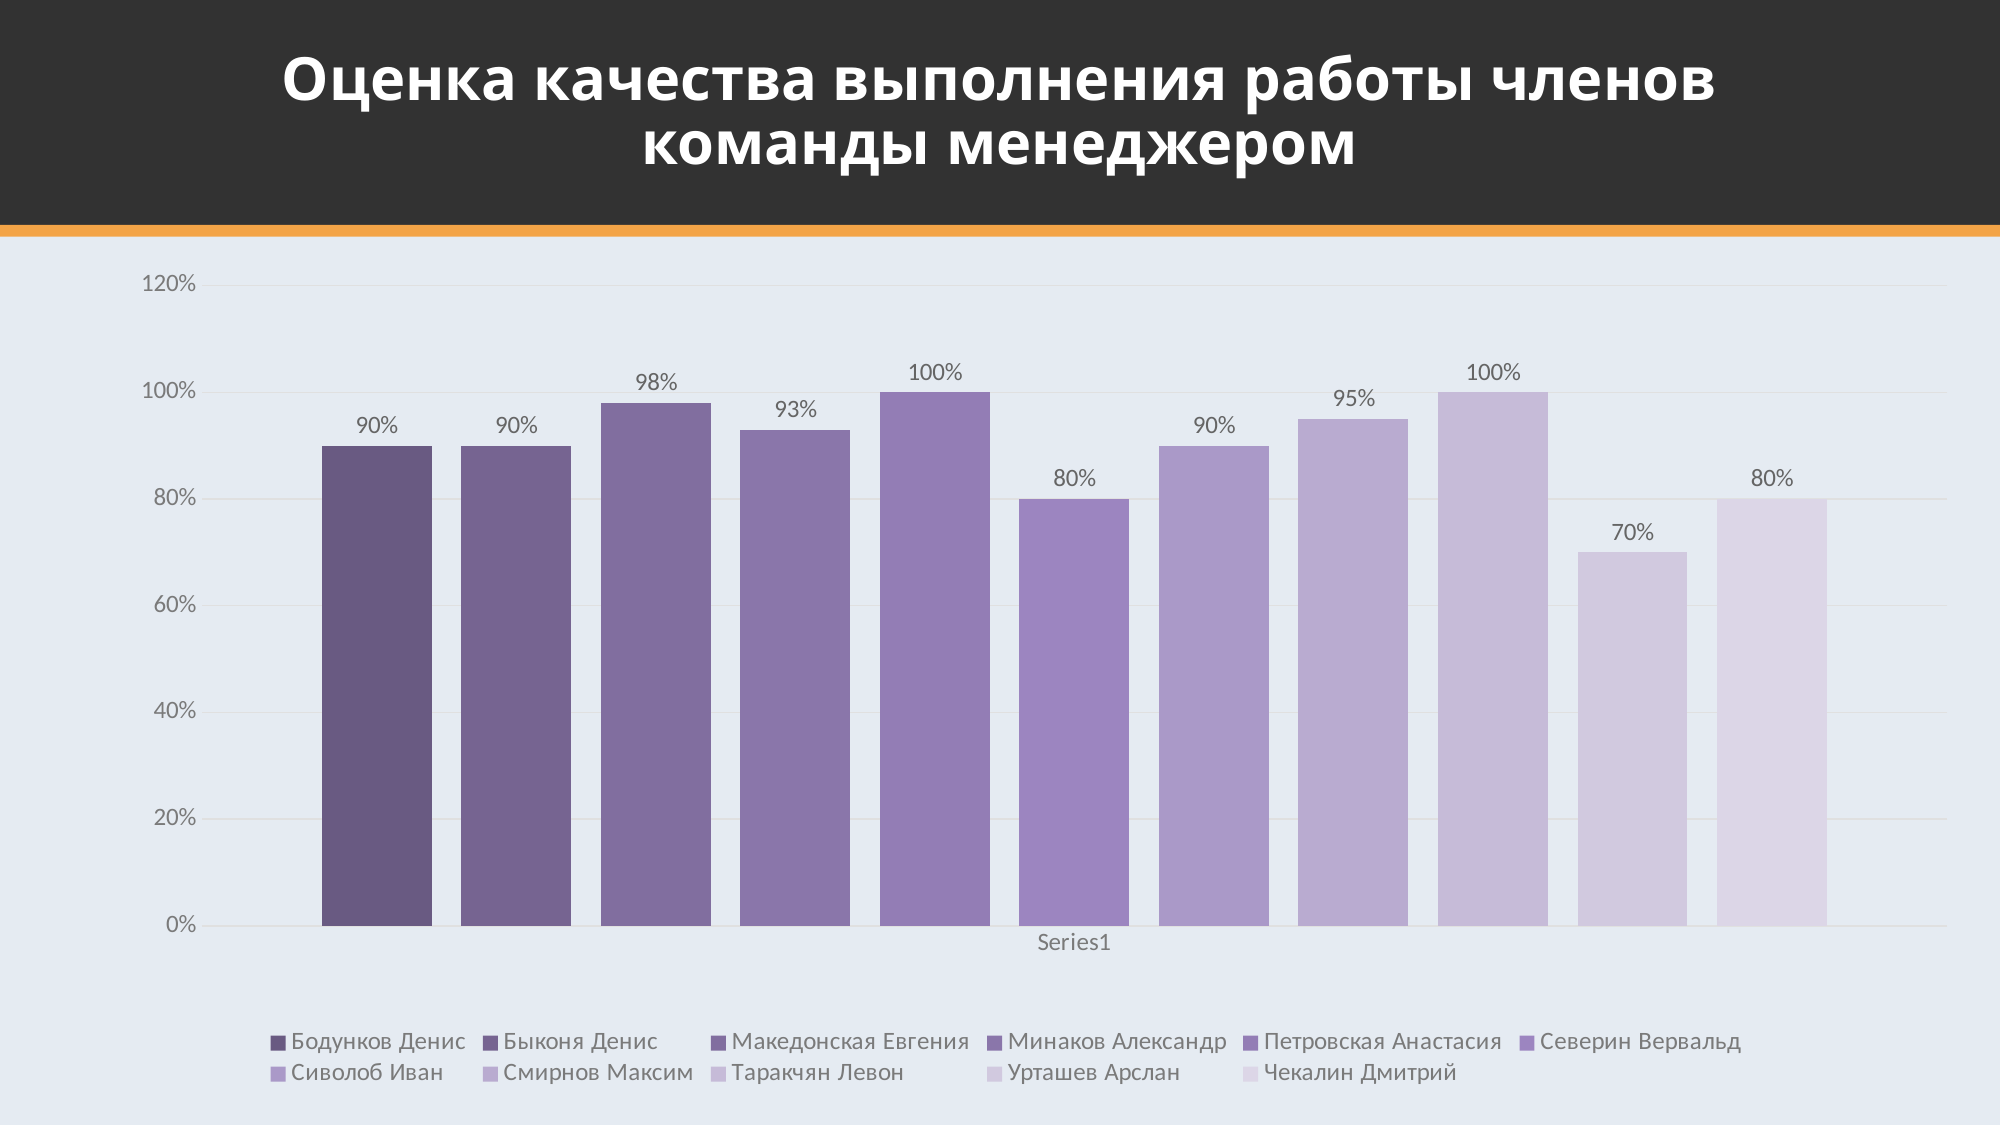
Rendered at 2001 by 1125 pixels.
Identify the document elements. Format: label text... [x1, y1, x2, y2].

chart [65, 259, 1949, 1093]
title Оценка качества выполнения работы членов команды менеджером [137, 40, 1863, 186]
